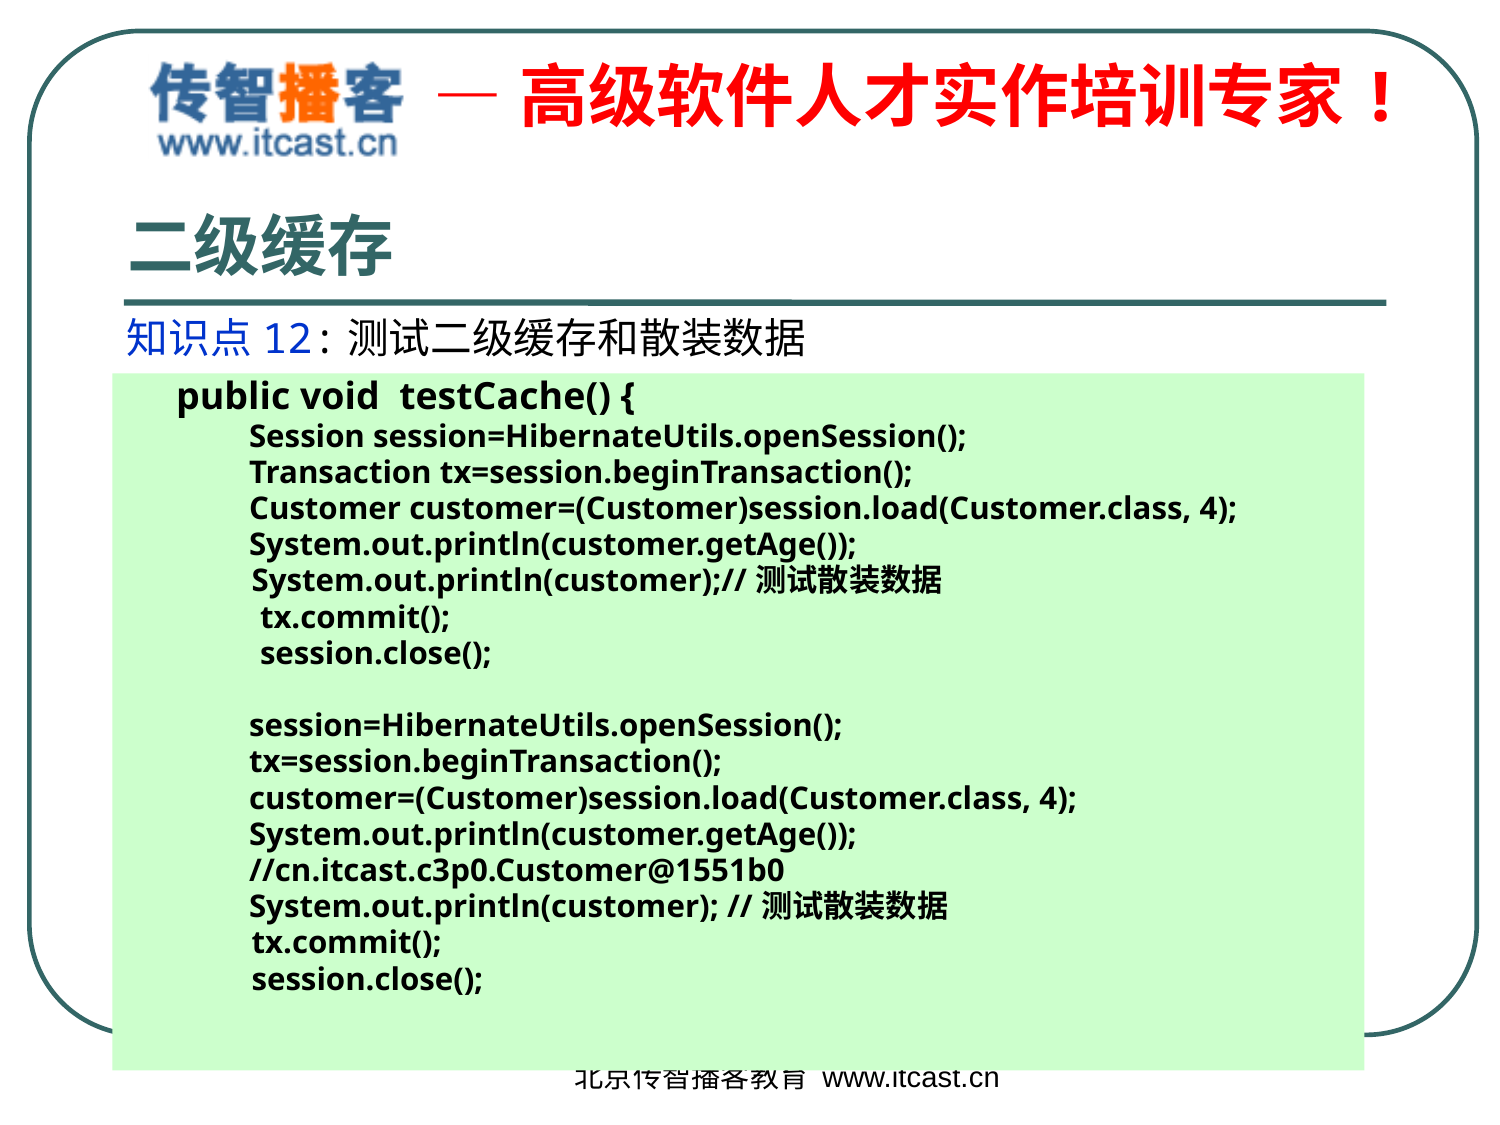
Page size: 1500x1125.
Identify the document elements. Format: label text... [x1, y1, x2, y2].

footer 北京传智播客教育 www.itcast.cn [549, 1071, 1025, 1125]
text_box 知识点12:测试二级缓存和散装数据 [112, 314, 1375, 362]
list public void testCache() { Session session=HibernateUtils.openSession(); Transaction tx=session.beginTransaction(); Customer customer=(Customer)session.load(Customer.class, 4); System.out.println(customer.getAge()); System.out.println(customer);//测试散装数据 tx.commit(); session.close(); session=HibernateUtils.openSession(); tx=session.beginTransaction(); customer=(Customer)session.load(Customer.class, 4); System.out.println(customer.getAge()); //cn.itcast.c3p0.Customer@1551b0 System.out.println(customer); //测试散装数据 tx.commit(); session.close(); [112, 373, 1365, 1071]
title 二级缓存 [112, 54, 1375, 291]
